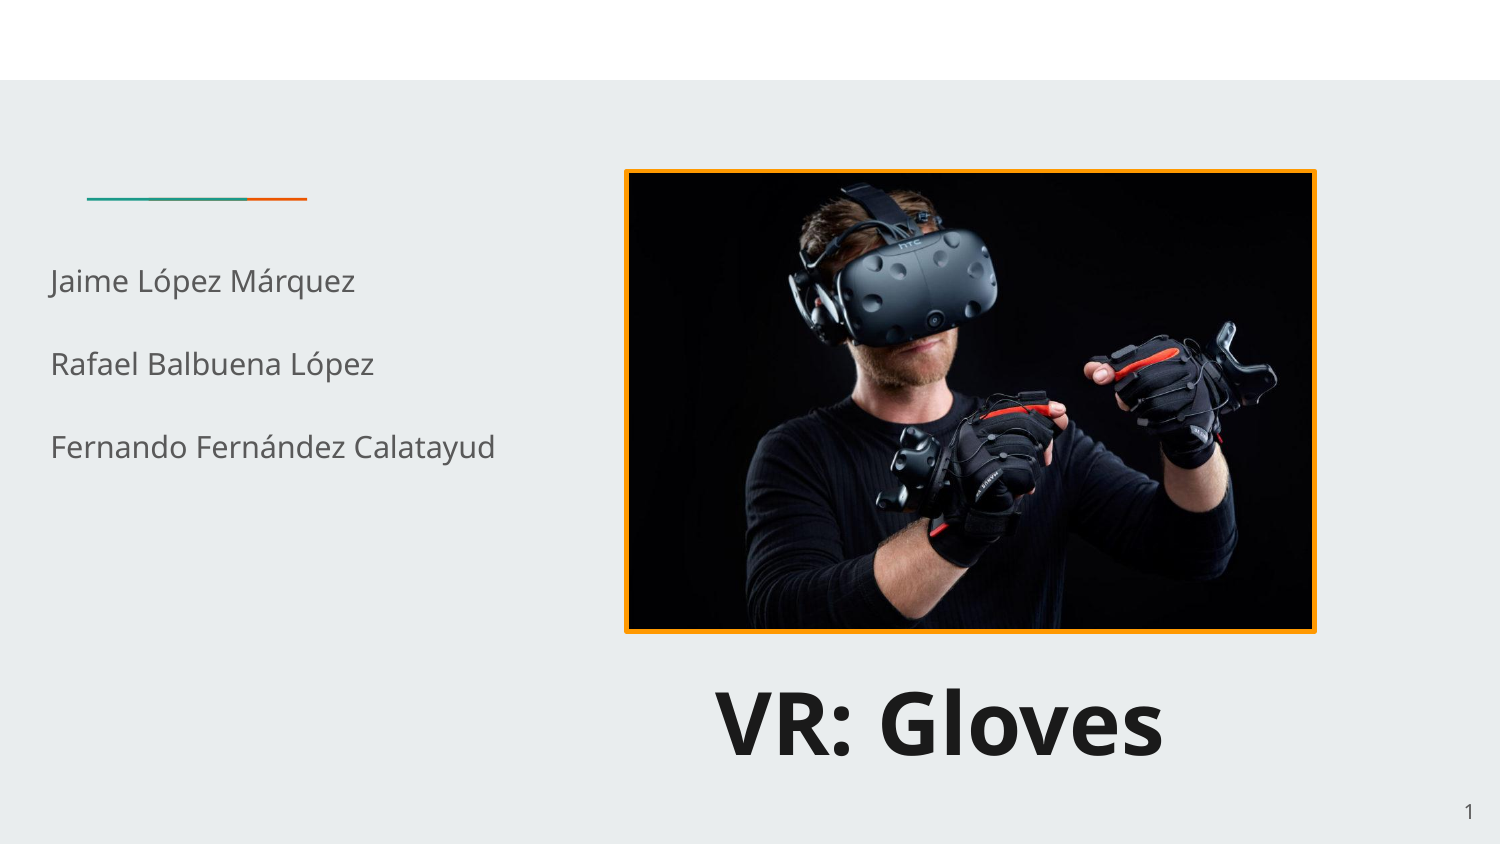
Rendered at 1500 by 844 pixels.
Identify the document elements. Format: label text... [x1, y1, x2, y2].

slide_number ‹#› [1400, 779, 1491, 844]
title VR: Gloves [309, 647, 1500, 844]
picture [628, 173, 1313, 630]
subtitle Jaime López Márquez Rafael Balbuena López Fernando Fernández Calatayud [35, 245, 516, 507]
